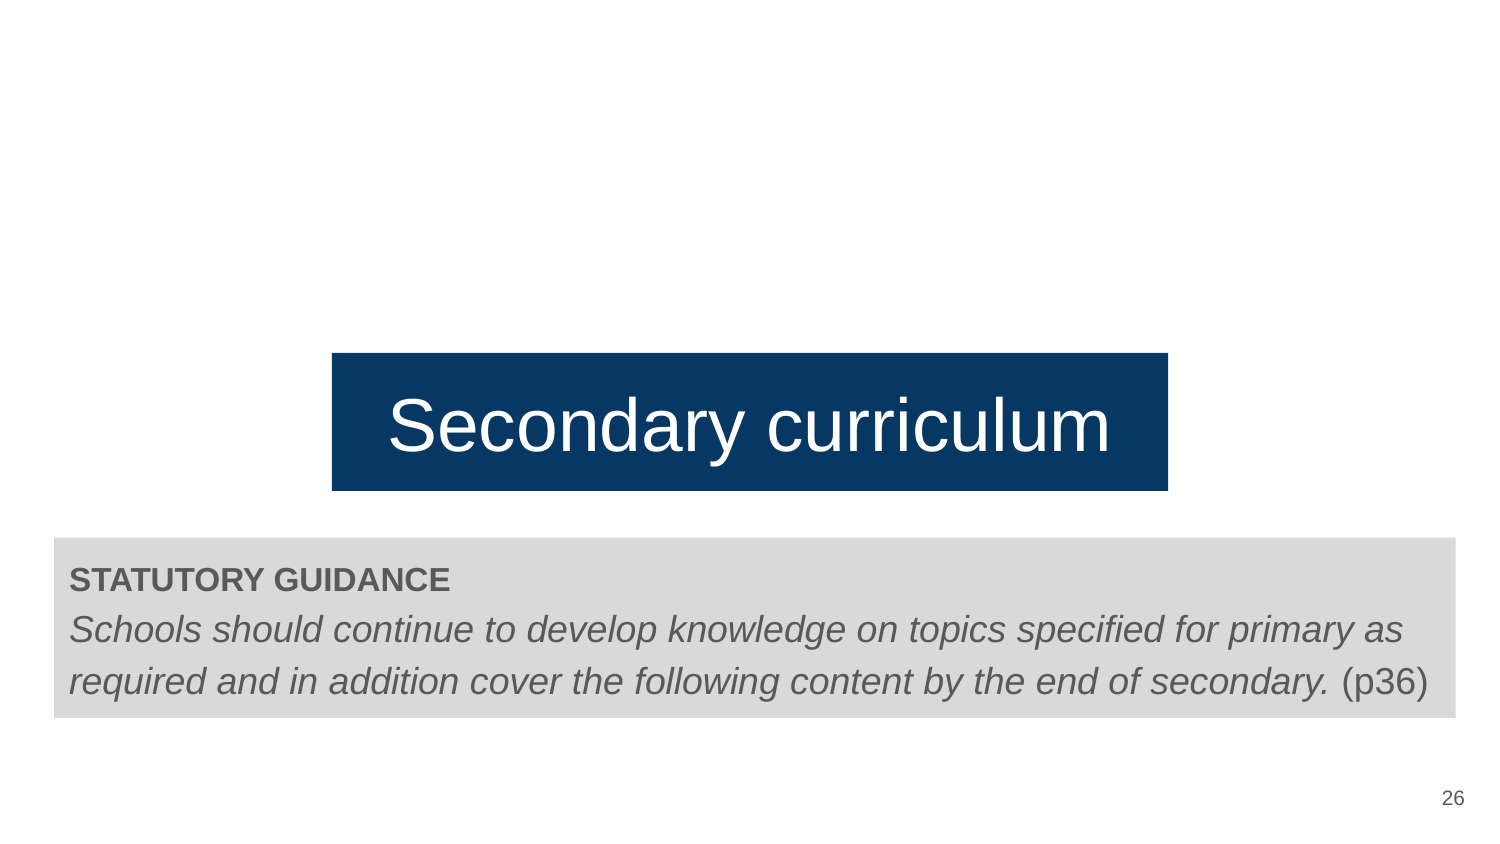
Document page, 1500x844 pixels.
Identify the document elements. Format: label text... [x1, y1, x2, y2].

slide_number 26 [1389, 764, 1480, 830]
list STATUTORY GUIDANCE Schools should continue to develop knowledge on topics specified for primary as required and in addition cover the following content by the end of secondary. (p36) [54, 537, 1456, 718]
title Secondary curriculum [331, 352, 1169, 491]
